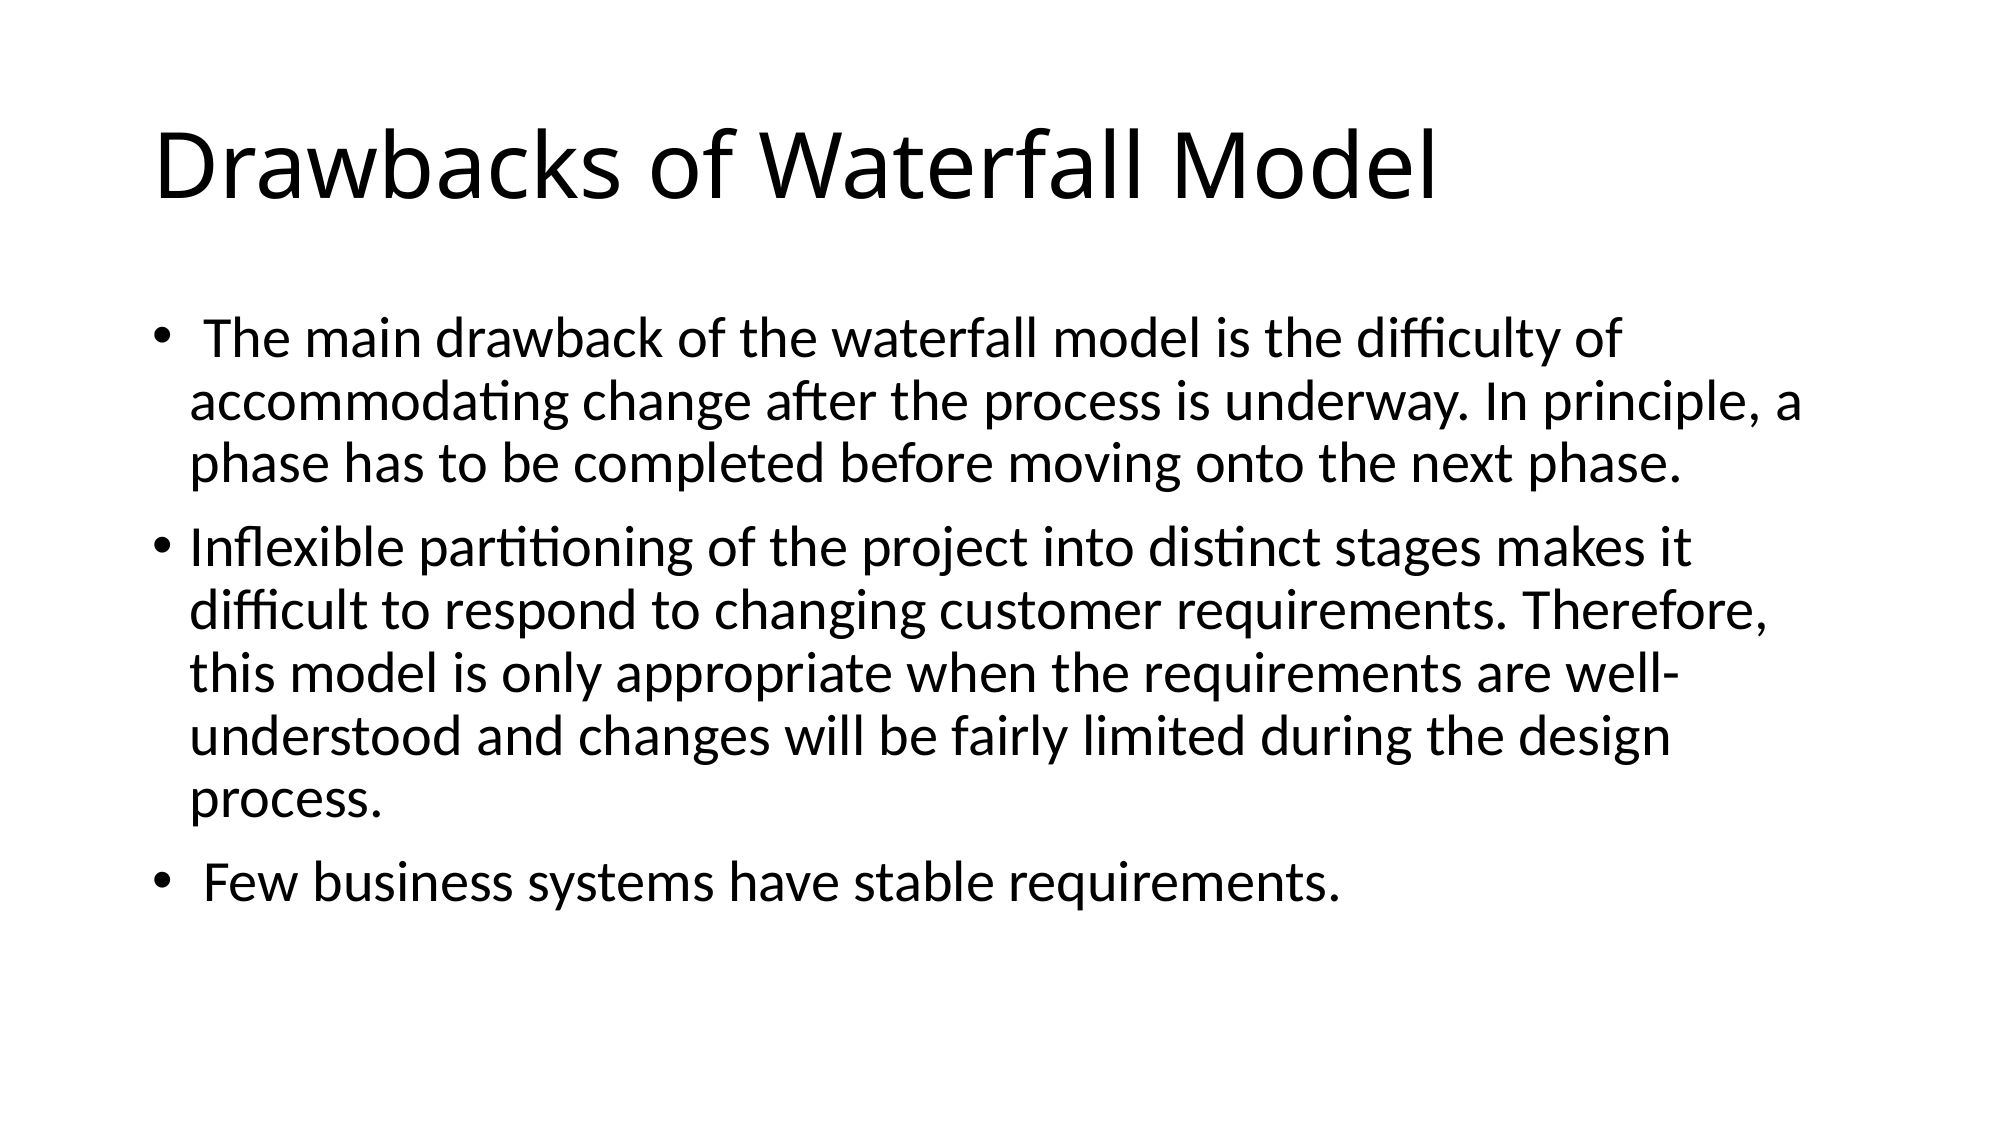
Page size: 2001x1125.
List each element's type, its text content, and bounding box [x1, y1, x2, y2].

list The main drawback of the waterfall model is the difficulty of accommodating change after the process is underway. In principle, a phase has to be completed before moving onto the next phase. Inflexible partitioning of the project into distinct stages makes it difficult to respond to changing customer requirements. Therefore, this model is only appropriate when the requirements are well-understood and changes will be fairly limited during the design process. Few business systems have stable requirements. [137, 299, 1863, 1014]
title Drawbacks of Waterfall Model [137, 59, 1863, 278]
